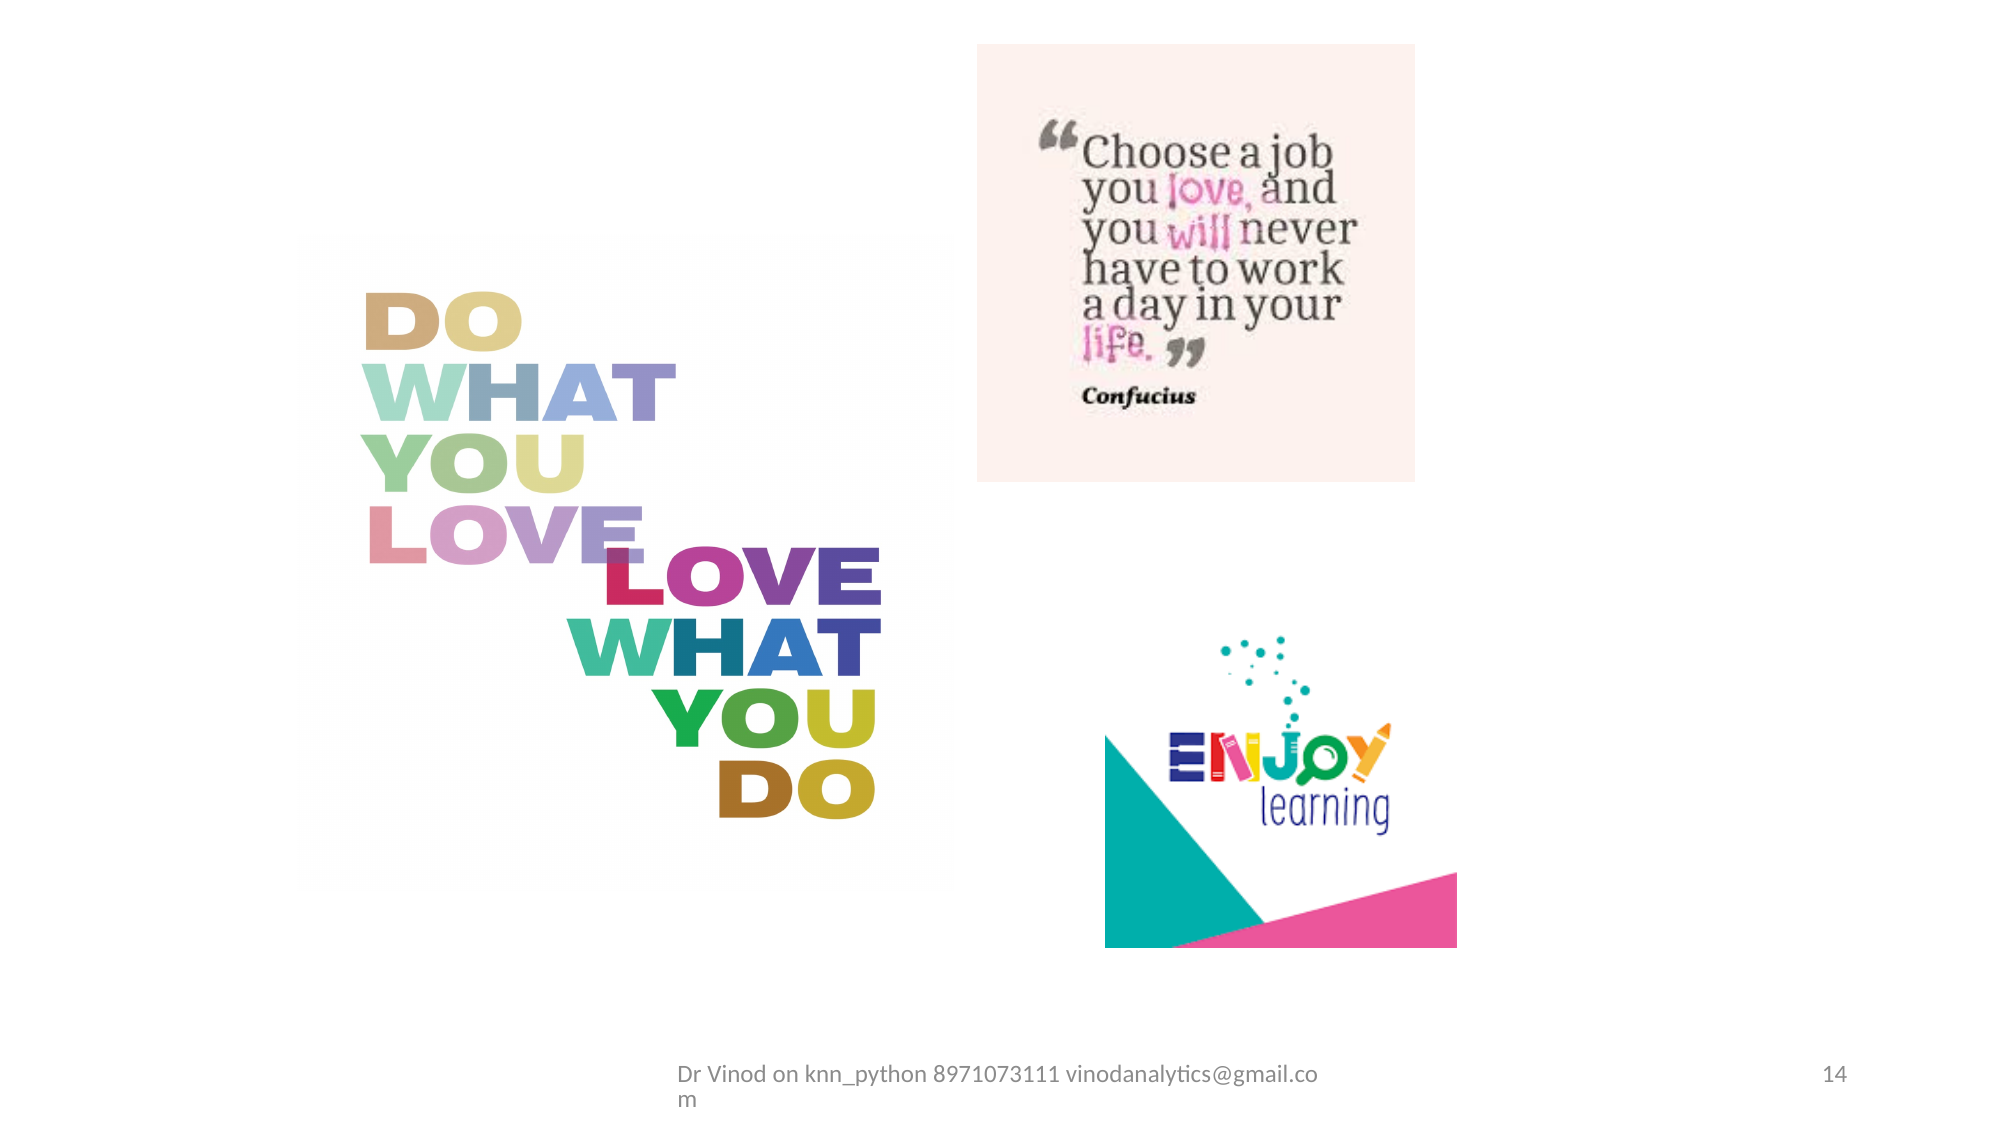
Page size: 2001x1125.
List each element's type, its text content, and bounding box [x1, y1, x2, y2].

picture [1105, 595, 1457, 948]
slide_number 14 [1412, 1042, 1863, 1103]
footer Dr Vinod on knn_python 8971073111 vinodanalytics@gmail.com [662, 1042, 1338, 1103]
picture [297, 234, 954, 891]
picture [977, 44, 1415, 482]
